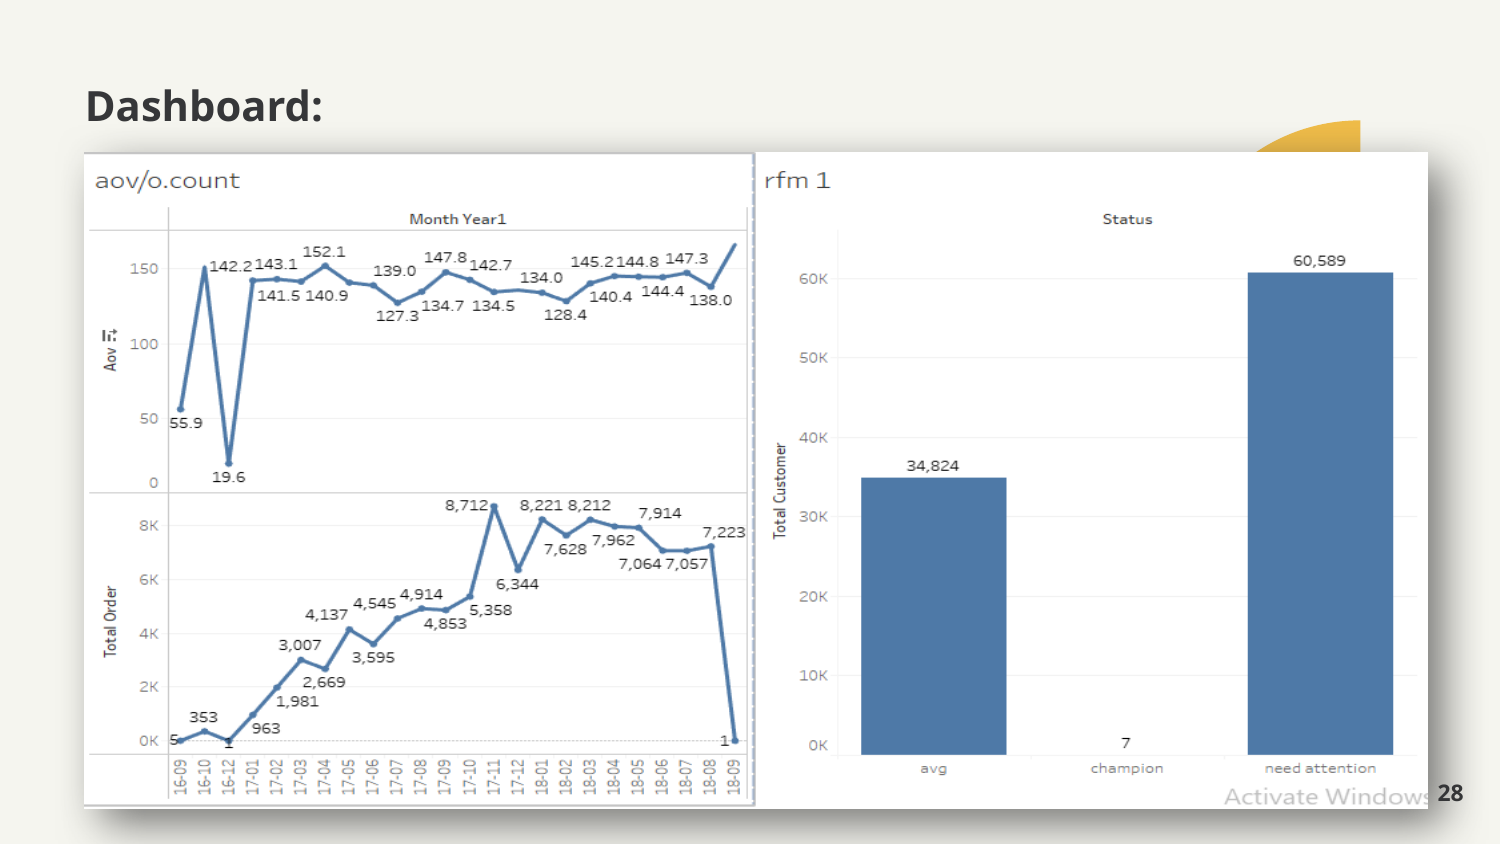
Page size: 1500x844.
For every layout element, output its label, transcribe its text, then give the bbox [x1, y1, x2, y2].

text_box [1290, 120, 1361, 134]
picture [84, 152, 1428, 810]
title Dashboard: [84, 85, 1148, 148]
